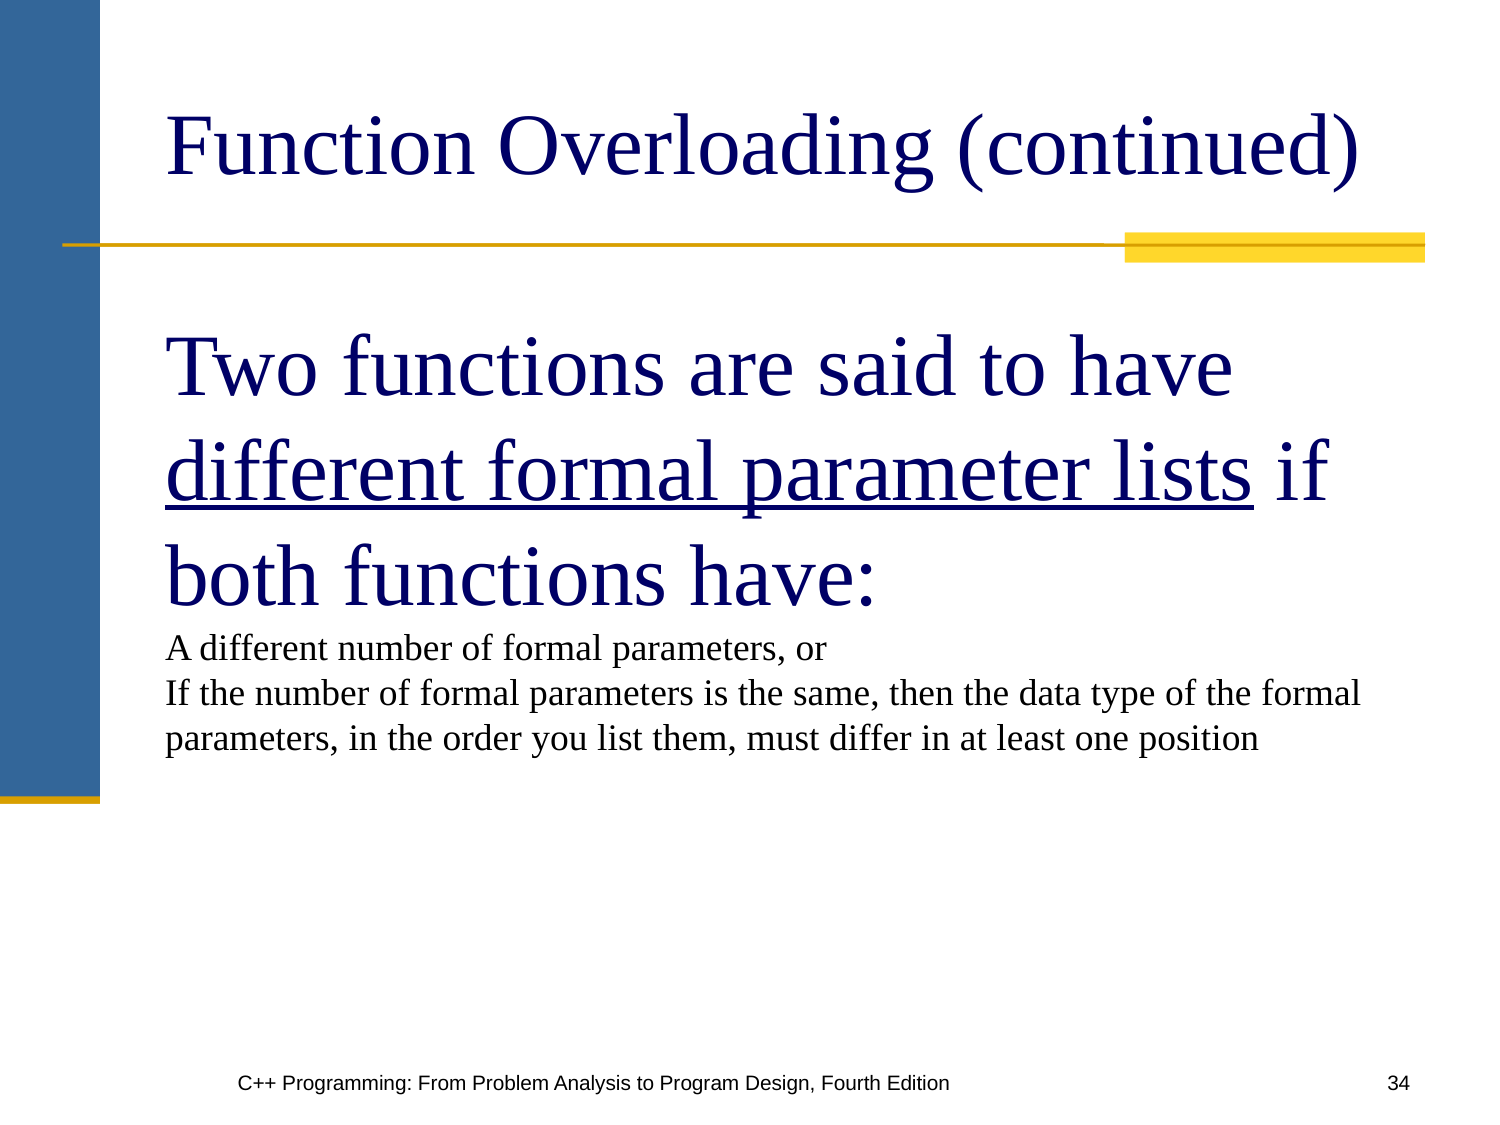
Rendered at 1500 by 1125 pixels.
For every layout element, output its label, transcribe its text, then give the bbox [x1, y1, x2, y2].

title Function Overloading (continued) [150, 45, 1425, 234]
text_box 34 [1112, 1062, 1425, 1100]
list Two functions are said to have different formal parameter lists if both functions have: A different number of formal parameters, or If the number of formal parameters is the same, then the data type of the formal parameters, in the order you list them, must differ in at least one position [150, 299, 1425, 1006]
text_box C++ Programming: From Problem Analysis to Program Design, Fourth Edition [149, 1062, 1038, 1100]
